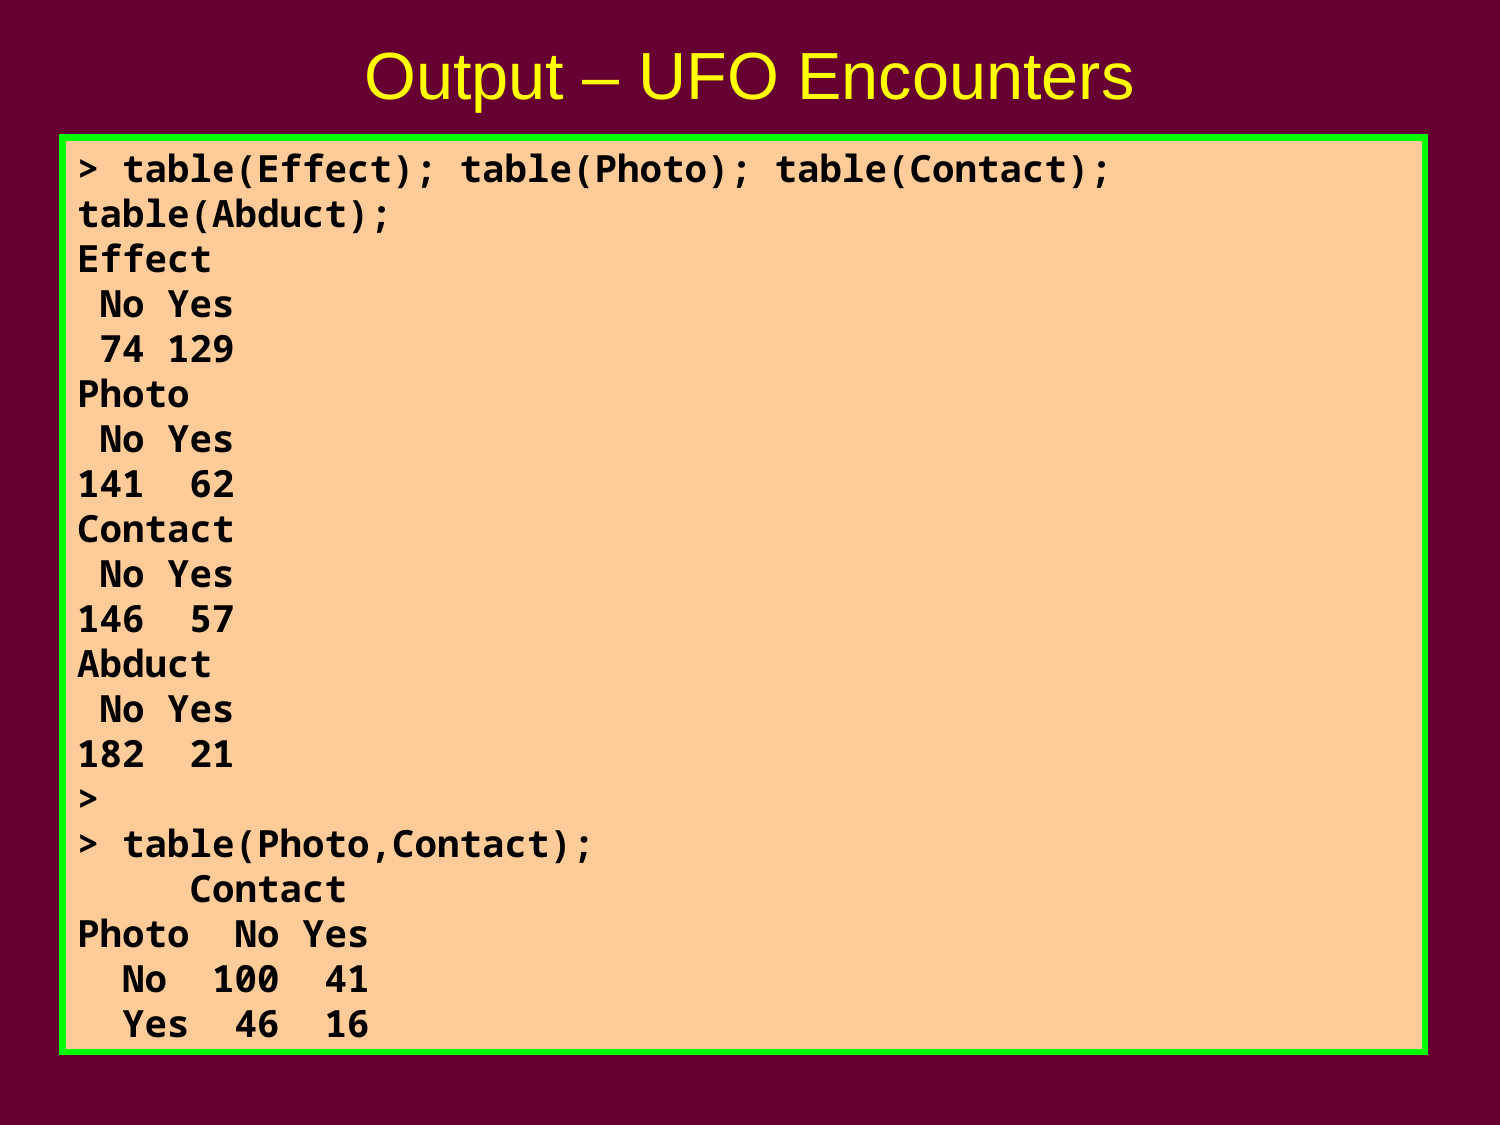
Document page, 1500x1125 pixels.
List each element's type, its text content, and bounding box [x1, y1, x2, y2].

text_box > table(Effect); table(Photo); table(Contact); table(Abduct); Effect No Yes 74 129 Photo No Yes 141 62 Contact No Yes 146 57 Abduct No Yes 182 21 > > table(Photo,Contact); Contact Photo No Yes No 100 41 Yes 46 16 [62, 137, 1425, 1053]
title Output – UFO Encounters [75, 45, 1425, 100]
